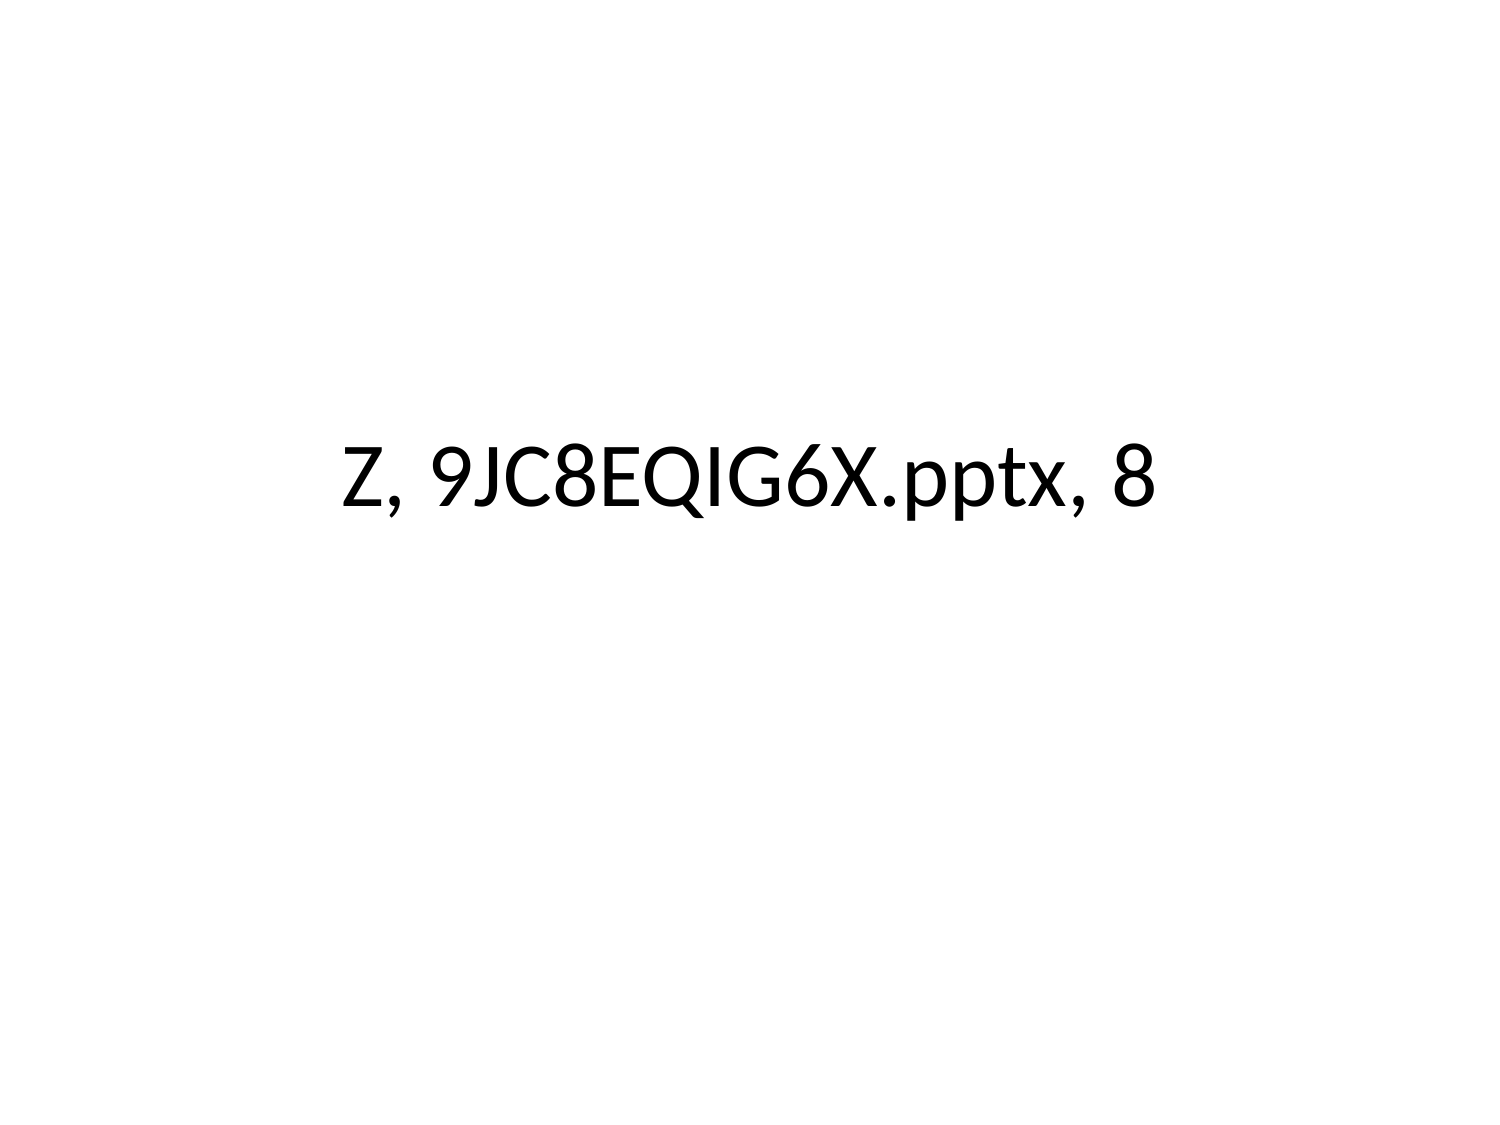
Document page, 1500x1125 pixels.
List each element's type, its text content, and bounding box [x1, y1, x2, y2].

title Z, 9JC8EQIG6X.pptx, 8 [112, 349, 1388, 591]
